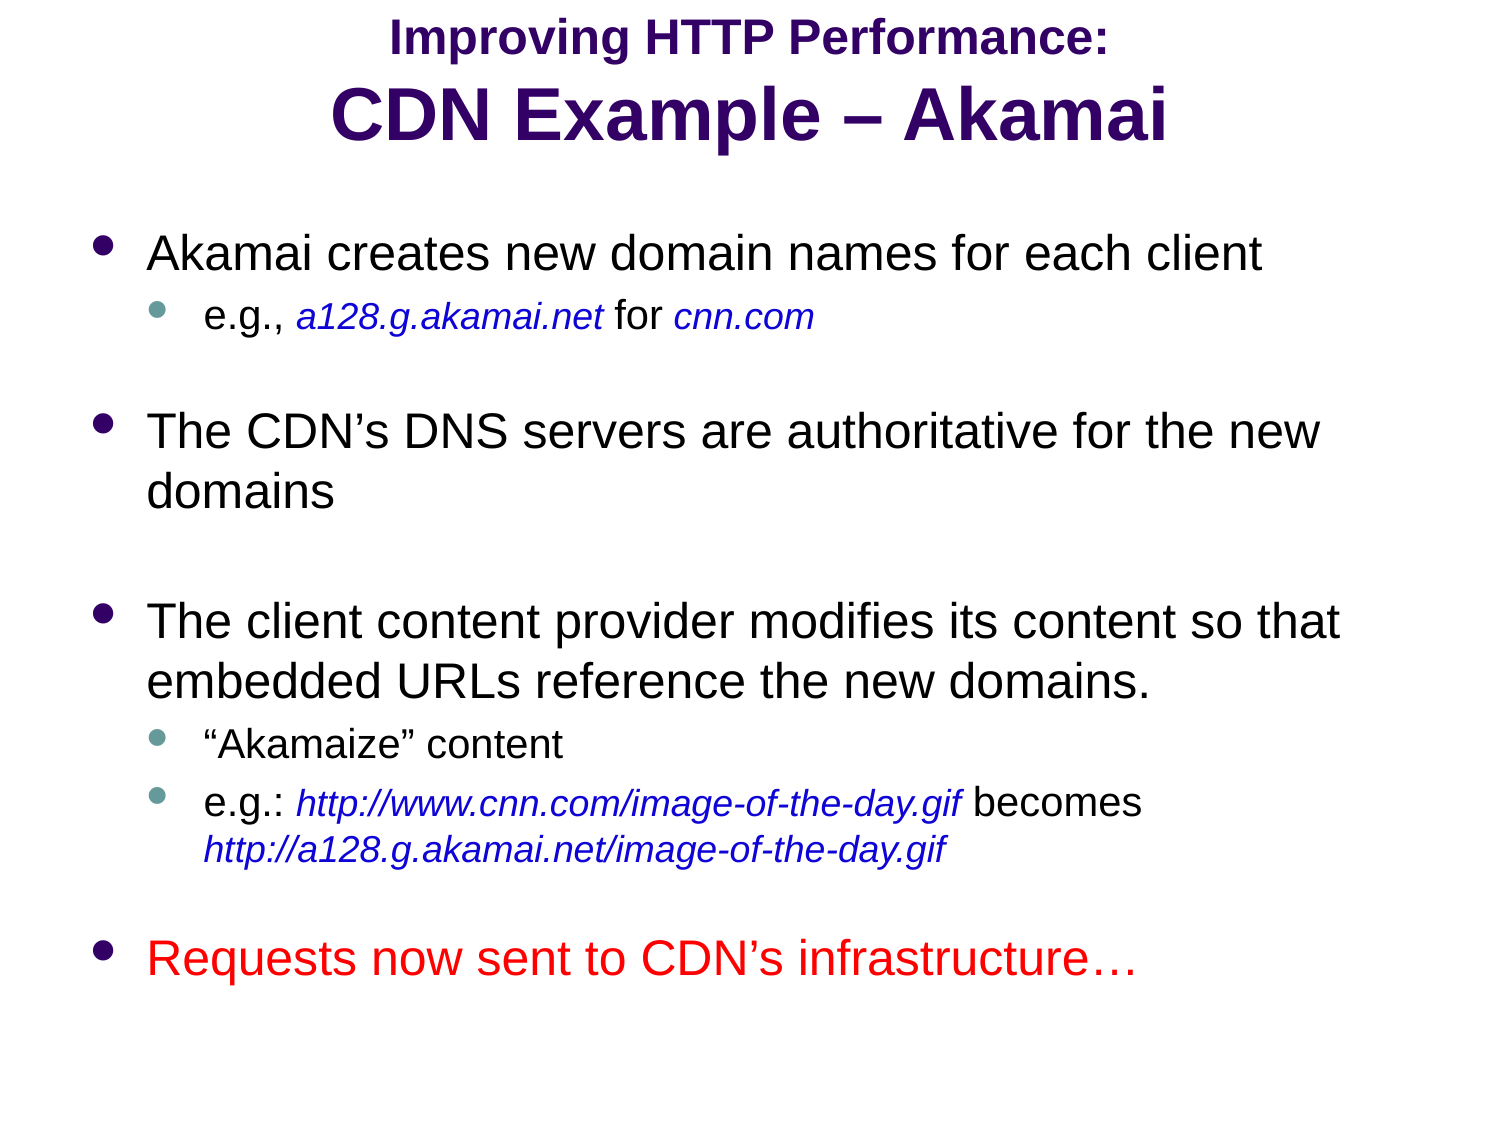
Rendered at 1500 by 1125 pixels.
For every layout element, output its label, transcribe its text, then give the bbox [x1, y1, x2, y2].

title Improving HTTP Performance: CDN Example – Akamai [0, 20, 1500, 163]
list Akamai creates new domain names for each client e.g., a128.g.akamai.net for cnn.com The CDN’s DNS servers are authoritative for the new domains The client content provider modifies its content so that embedded URLs reference the new domains. “Akamaize” content e.g.: http://www.cnn.com/image-of-the-day.gif becomes http://a128.g.akamai.net/image-of-the-day.gif Requests now sent to CDN’s infrastructure… [75, 212, 1475, 1006]
